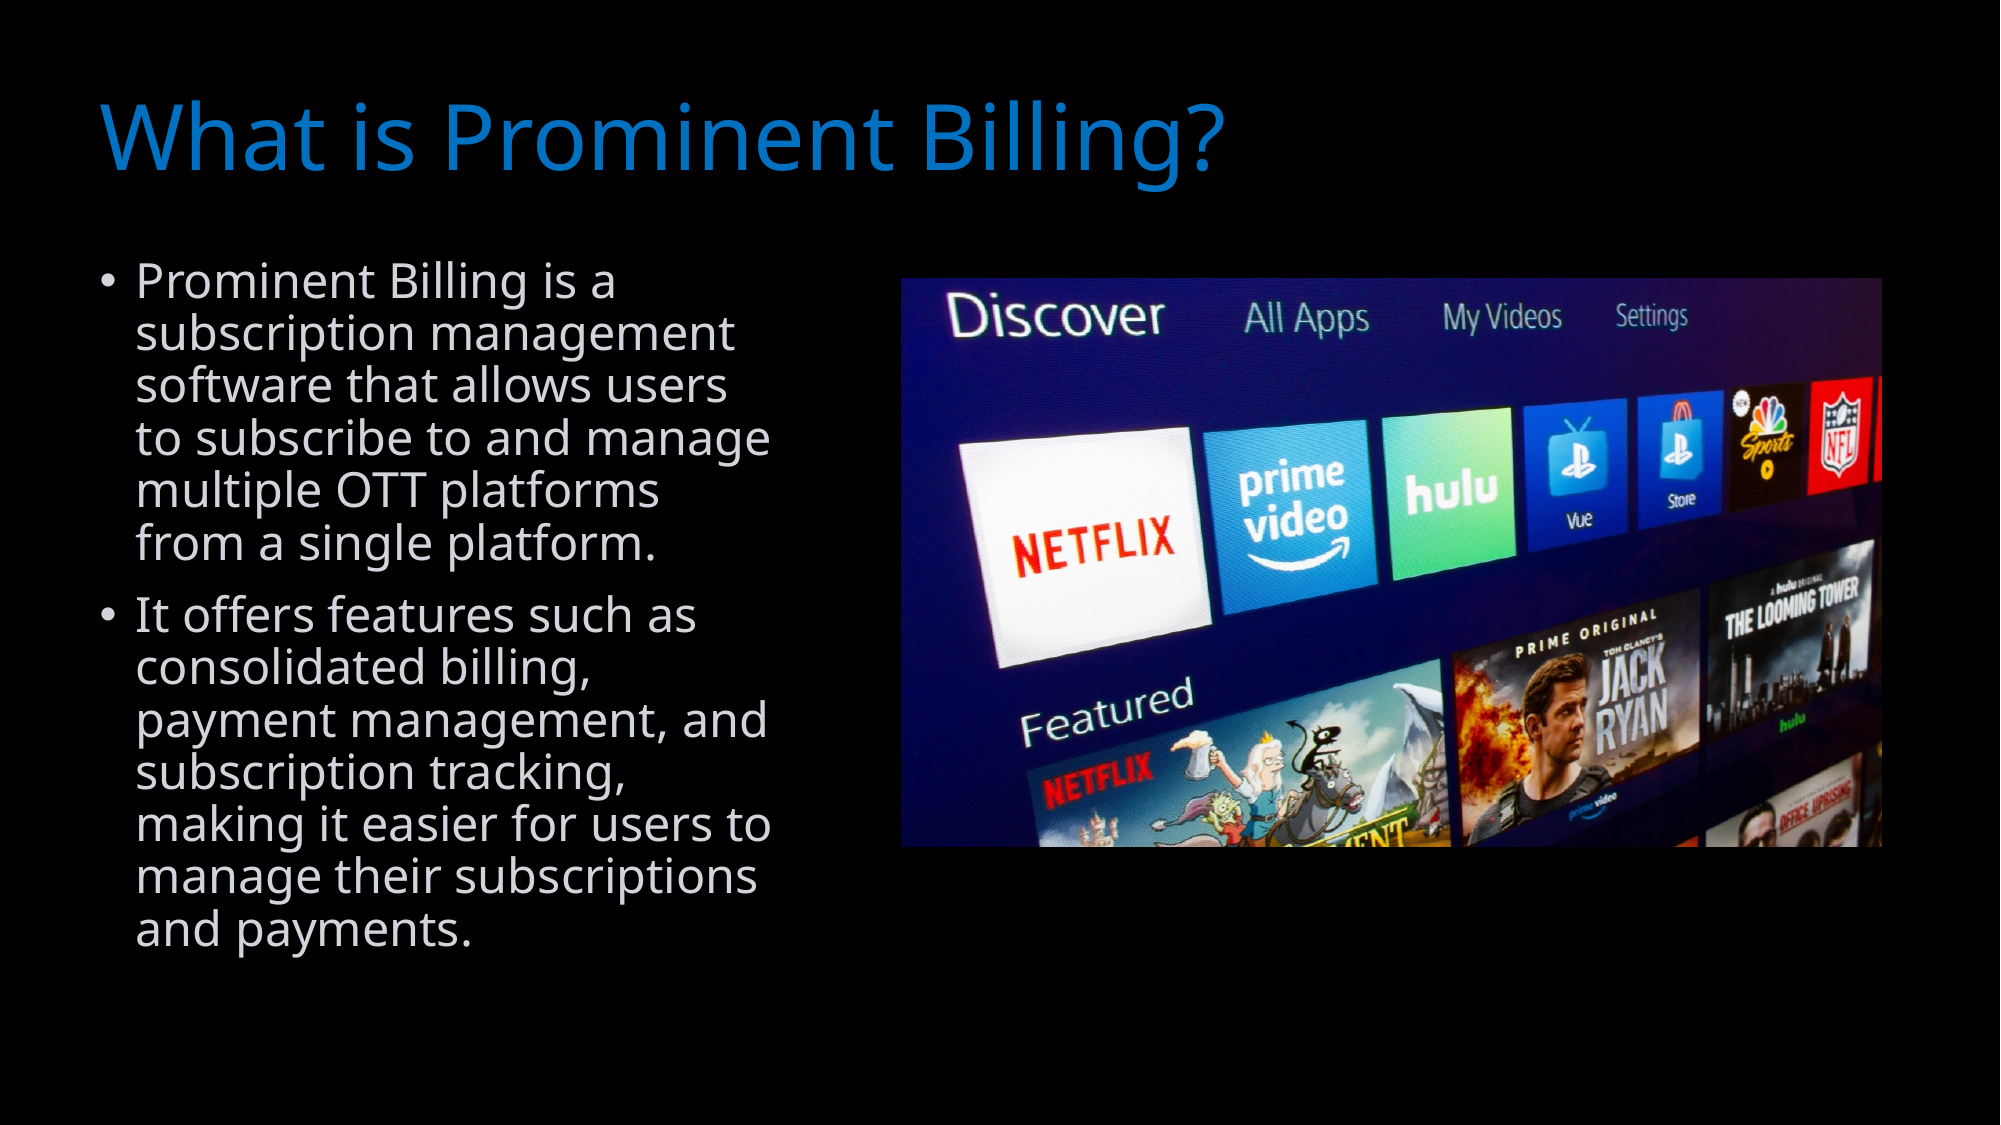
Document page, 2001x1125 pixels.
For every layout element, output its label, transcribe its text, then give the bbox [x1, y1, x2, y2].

picture [900, 278, 1882, 847]
title What is Prominent Billing? [84, 31, 1810, 249]
list Prominent Billing is a subscription management software that allows users to subscribe to and manage multiple OTT platforms from a single platform. It offers features such as consolidated billing, payment management, and subscription tracking, making it easier for users to manage their subscriptions and payments. [84, 248, 792, 1065]
